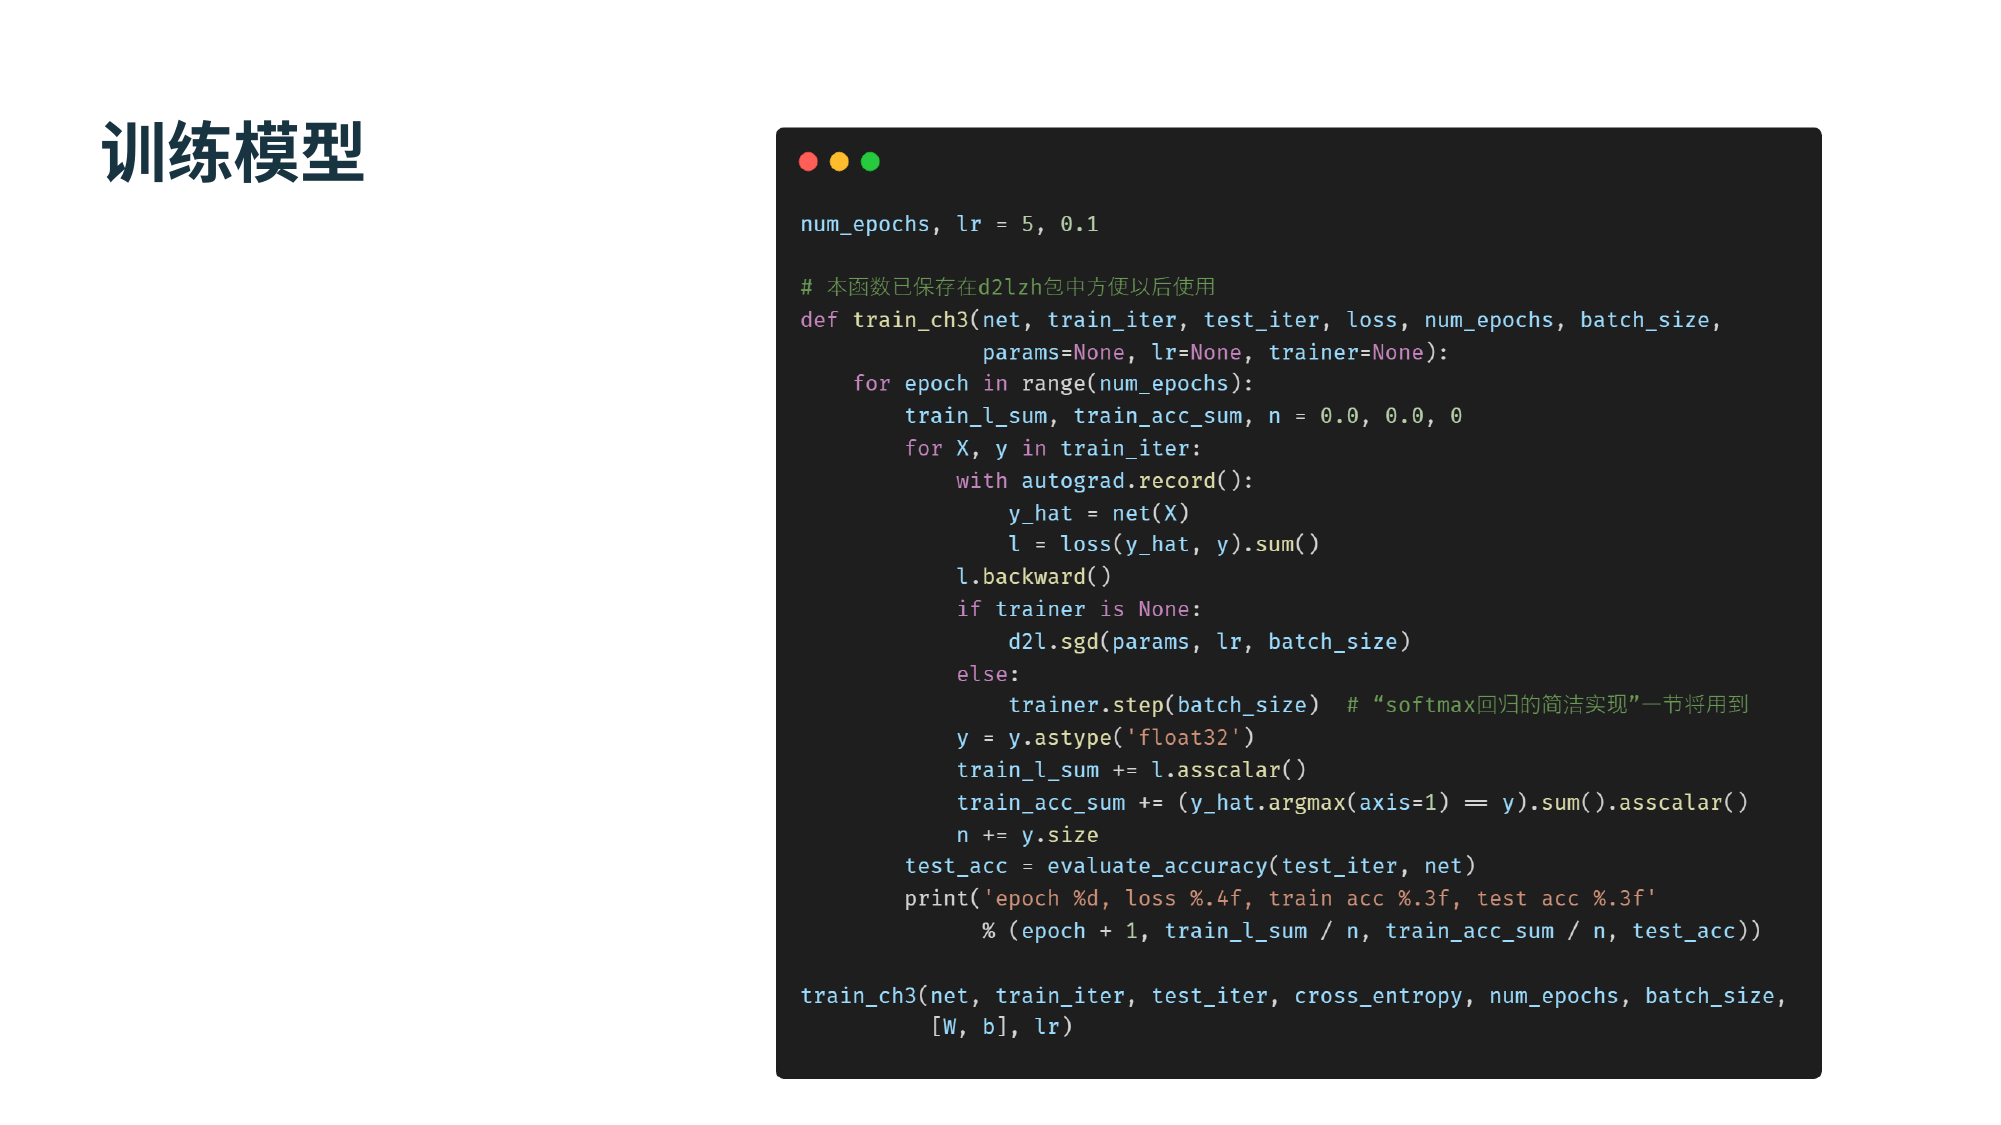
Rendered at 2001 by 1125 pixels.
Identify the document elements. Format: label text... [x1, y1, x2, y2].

title 训练模型 [80, 90, 1985, 216]
picture [771, 111, 1831, 1093]
